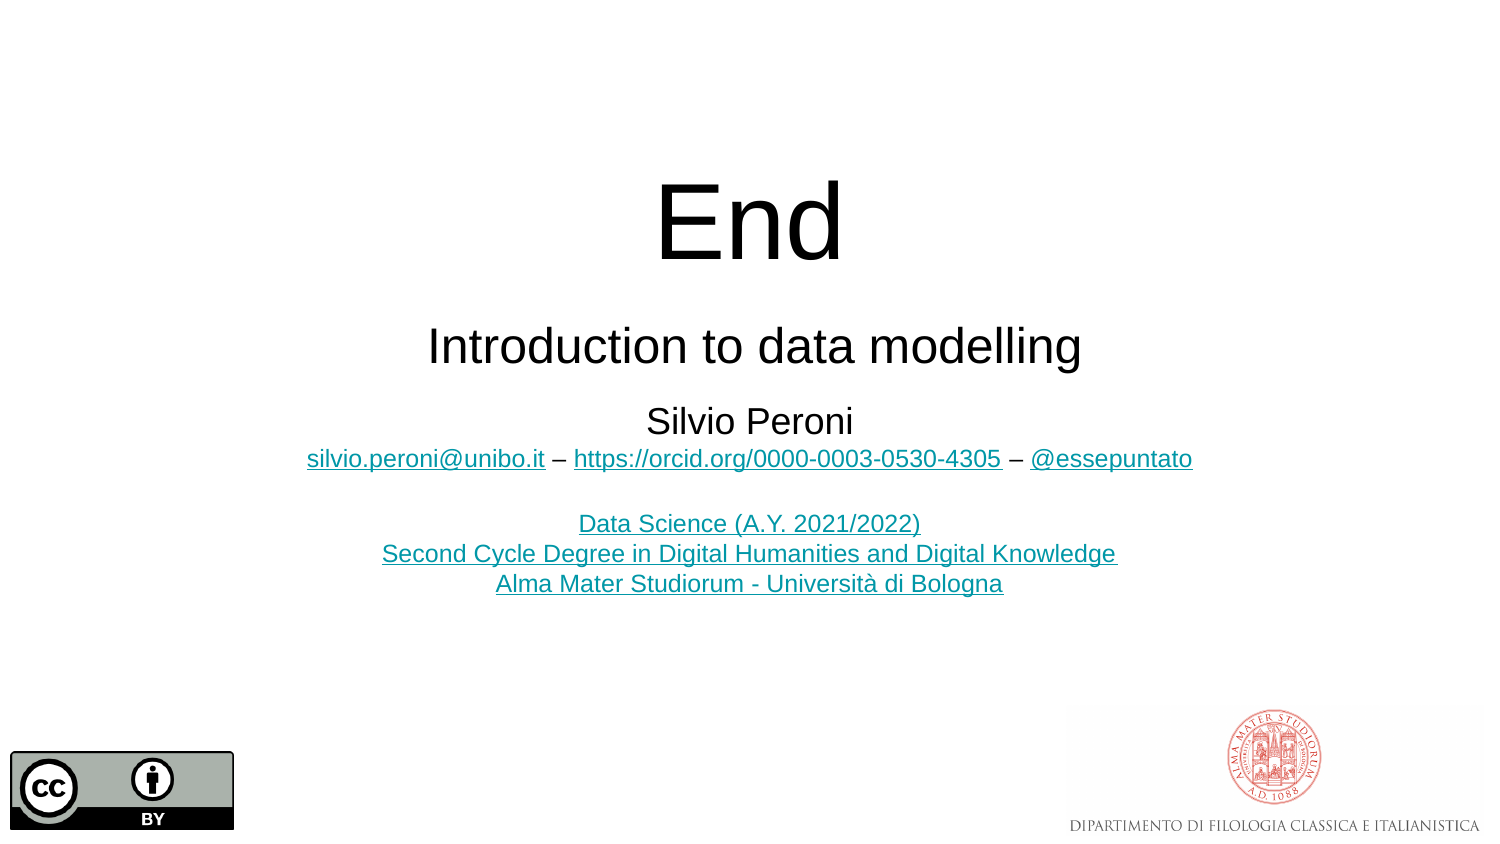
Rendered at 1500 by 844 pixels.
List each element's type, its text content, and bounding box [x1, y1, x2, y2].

title End [51, 0, 1449, 289]
subtitle Introduction to data modelling [10, 289, 1500, 420]
picture [10, 750, 235, 830]
text_box Silvio Peroni silvio.peroni@unibo.it – https://orcid.org/0000-0003-0530-4305 – @essepuntato Data Science (A.Y. 2021/2022) Second Cycle Degree in Digital Humanities and Digital Knowledge Alma Mater Studiorum - Università di Bologna [80, 382, 1420, 644]
picture [1066, 705, 1485, 836]
